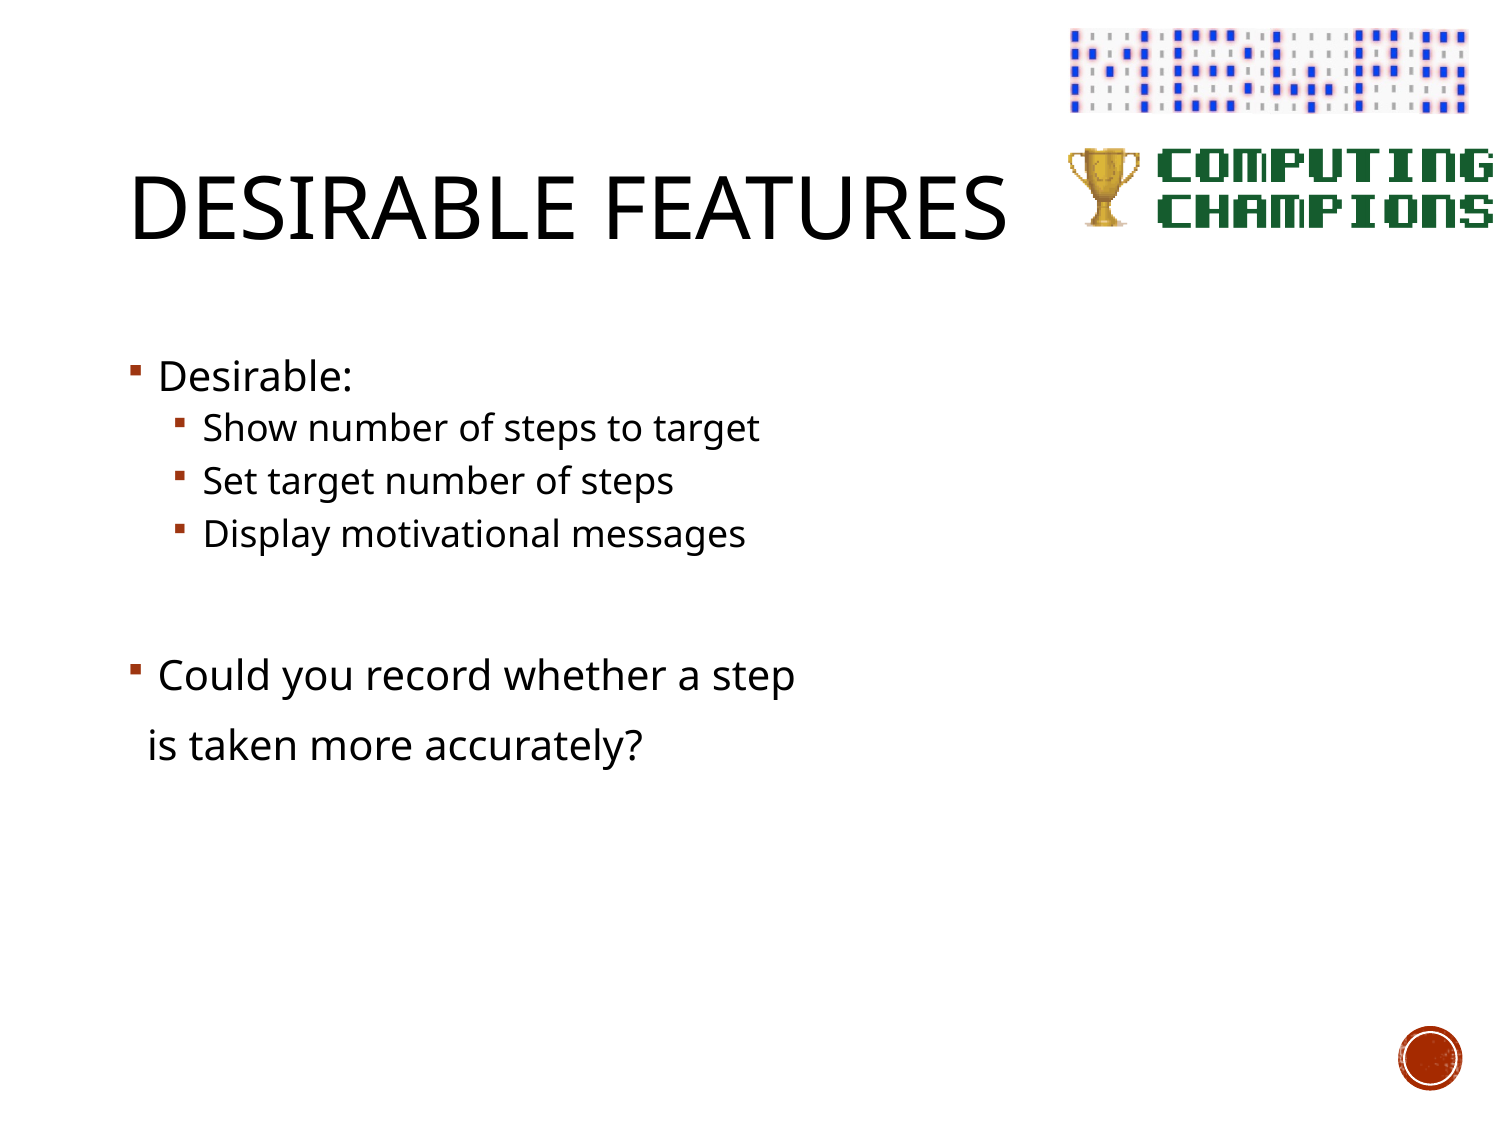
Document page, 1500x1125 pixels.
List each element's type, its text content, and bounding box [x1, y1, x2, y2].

picture [1068, 28, 1469, 115]
list Desirable: Show number of steps to target Set target number of steps Display motivational messages Could you record whether a step is taken more accurately? [112, 348, 1388, 1013]
picture [1068, 148, 1493, 228]
title Desirable features [112, 79, 1388, 344]
